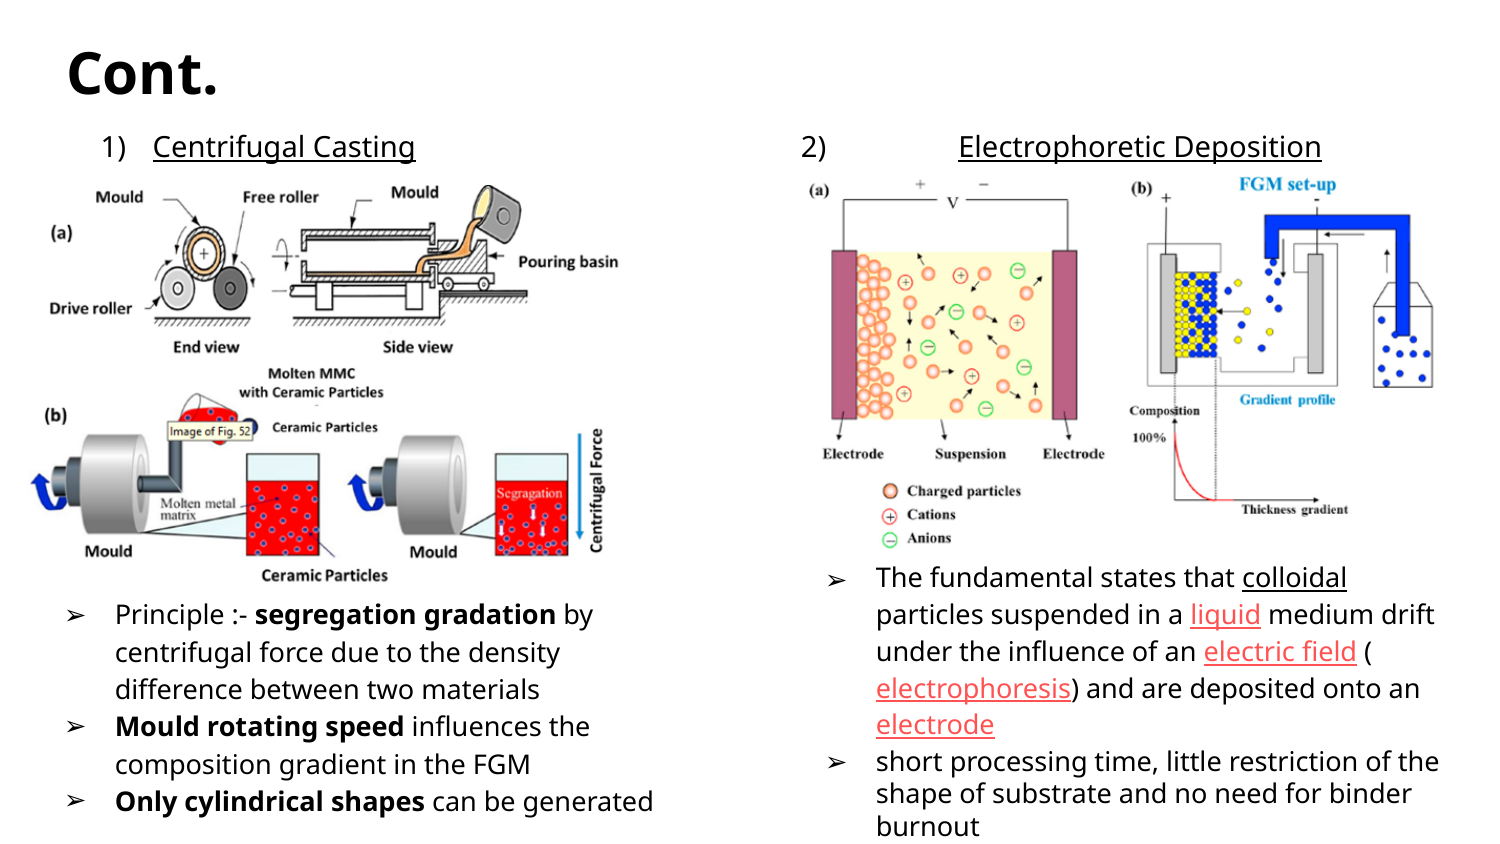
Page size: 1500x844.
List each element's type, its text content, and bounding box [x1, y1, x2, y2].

picture [785, 175, 1440, 558]
text_box Centrifugal Casting [62, 113, 696, 165]
picture [24, 185, 679, 589]
text_box Principle :- segregation gradation by centrifugal force due to the density difference between two materials Mould rotating speed influences the composition gradient in the FGM Only cylindrical shapes can be generated [24, 577, 709, 813]
text_box Cont. [51, 20, 1248, 114]
text_box The fundamental states that colloidal particles suspended in a liquid medium drift under the influence of an electric field (electrophoresis) and are deposited onto an electrode short processing time, little restriction of the shape of substrate and no need for binder burnout [785, 545, 1470, 799]
text_box 2) Electrophoretic Deposition [785, 113, 1440, 165]
